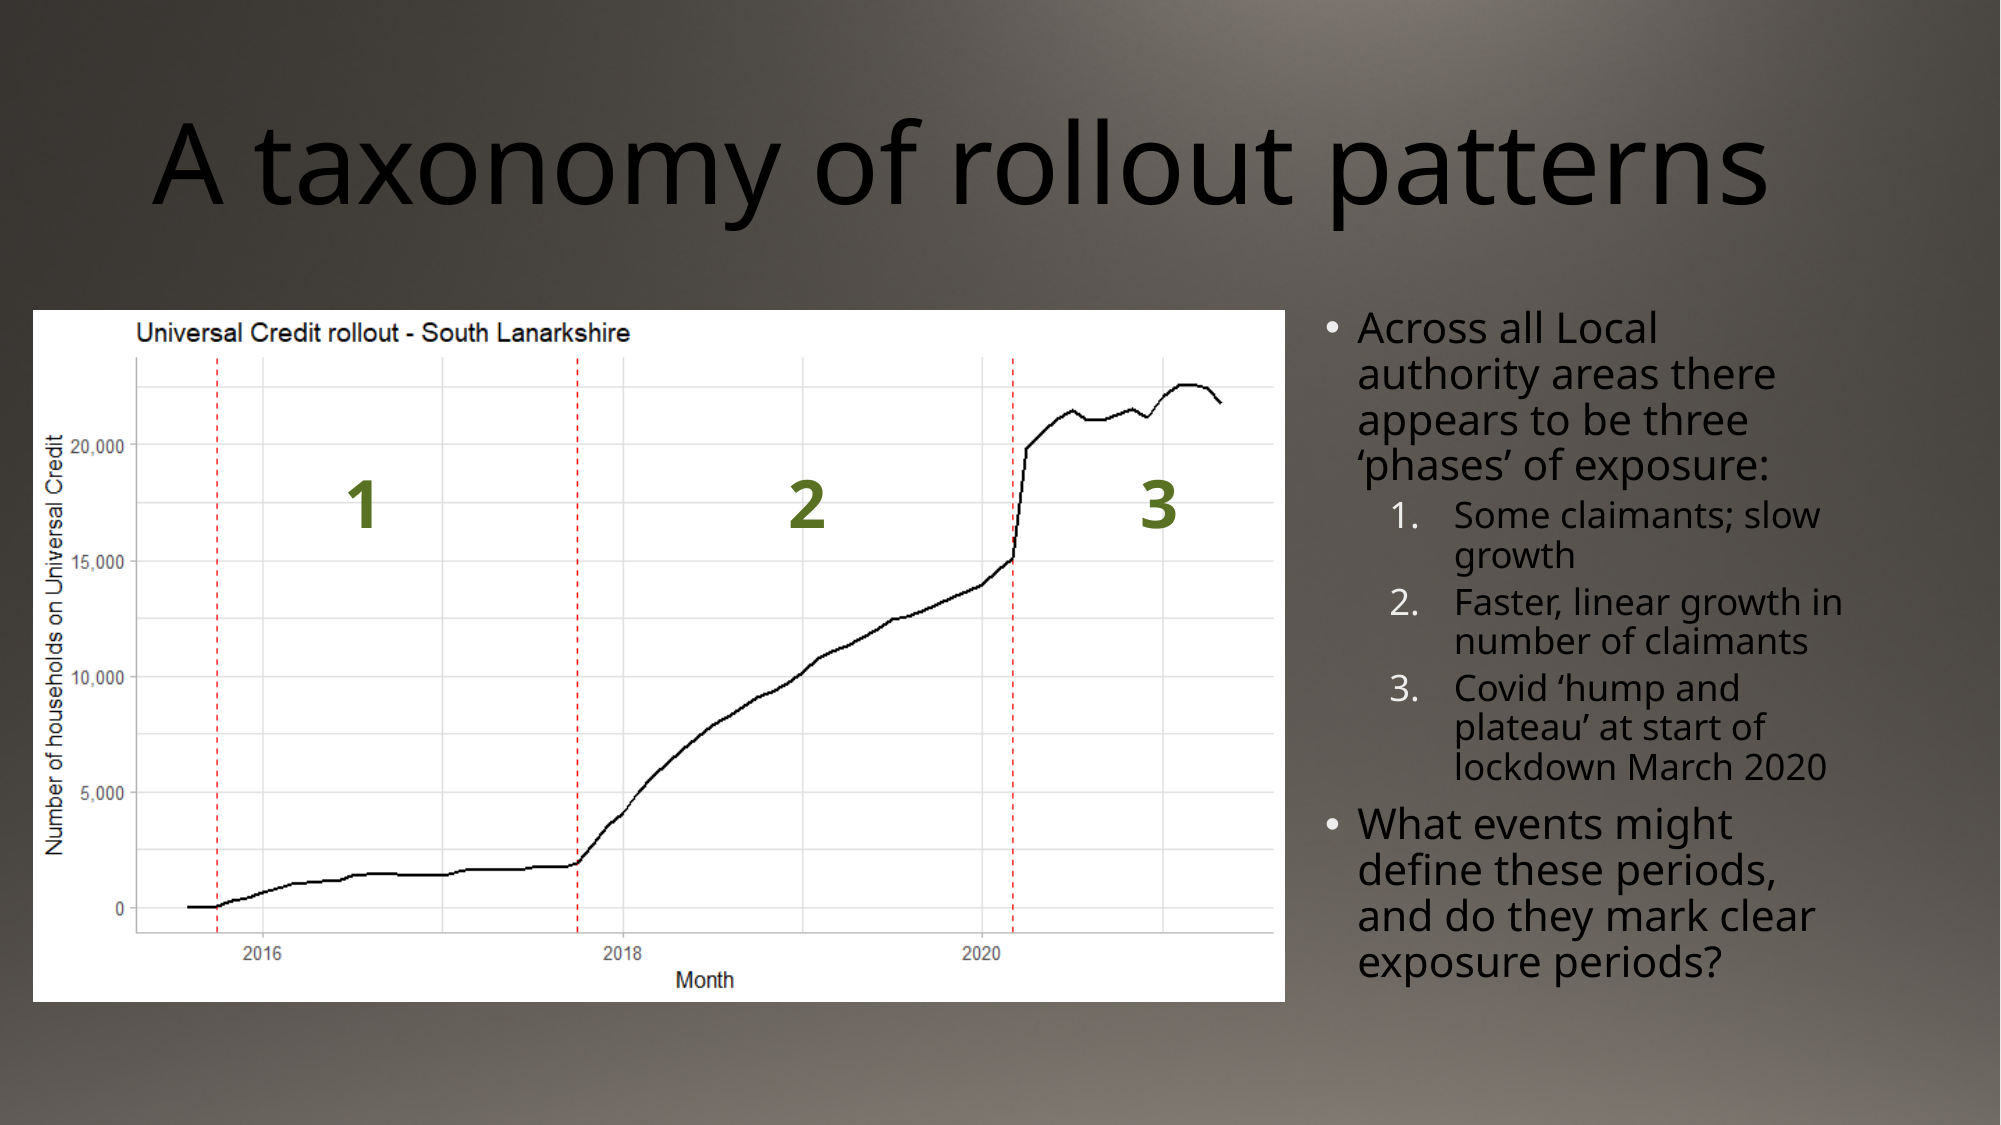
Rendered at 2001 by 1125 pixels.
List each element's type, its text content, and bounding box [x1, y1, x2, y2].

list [33, 310, 1285, 1002]
picture [0, 0, 2001, 1125]
title A taxonomy of rollout patterns [137, 59, 1863, 278]
list Across all Local authority areas there appears to be three ‘phases’ of exposure: Some claimants; slow growth Faster, linear growth in number of claimants Covid ‘hump and plateau’ at start of lockdown March 2020 What events might define these periods, and do they mark clear exposure periods? [1310, 299, 1863, 1037]
